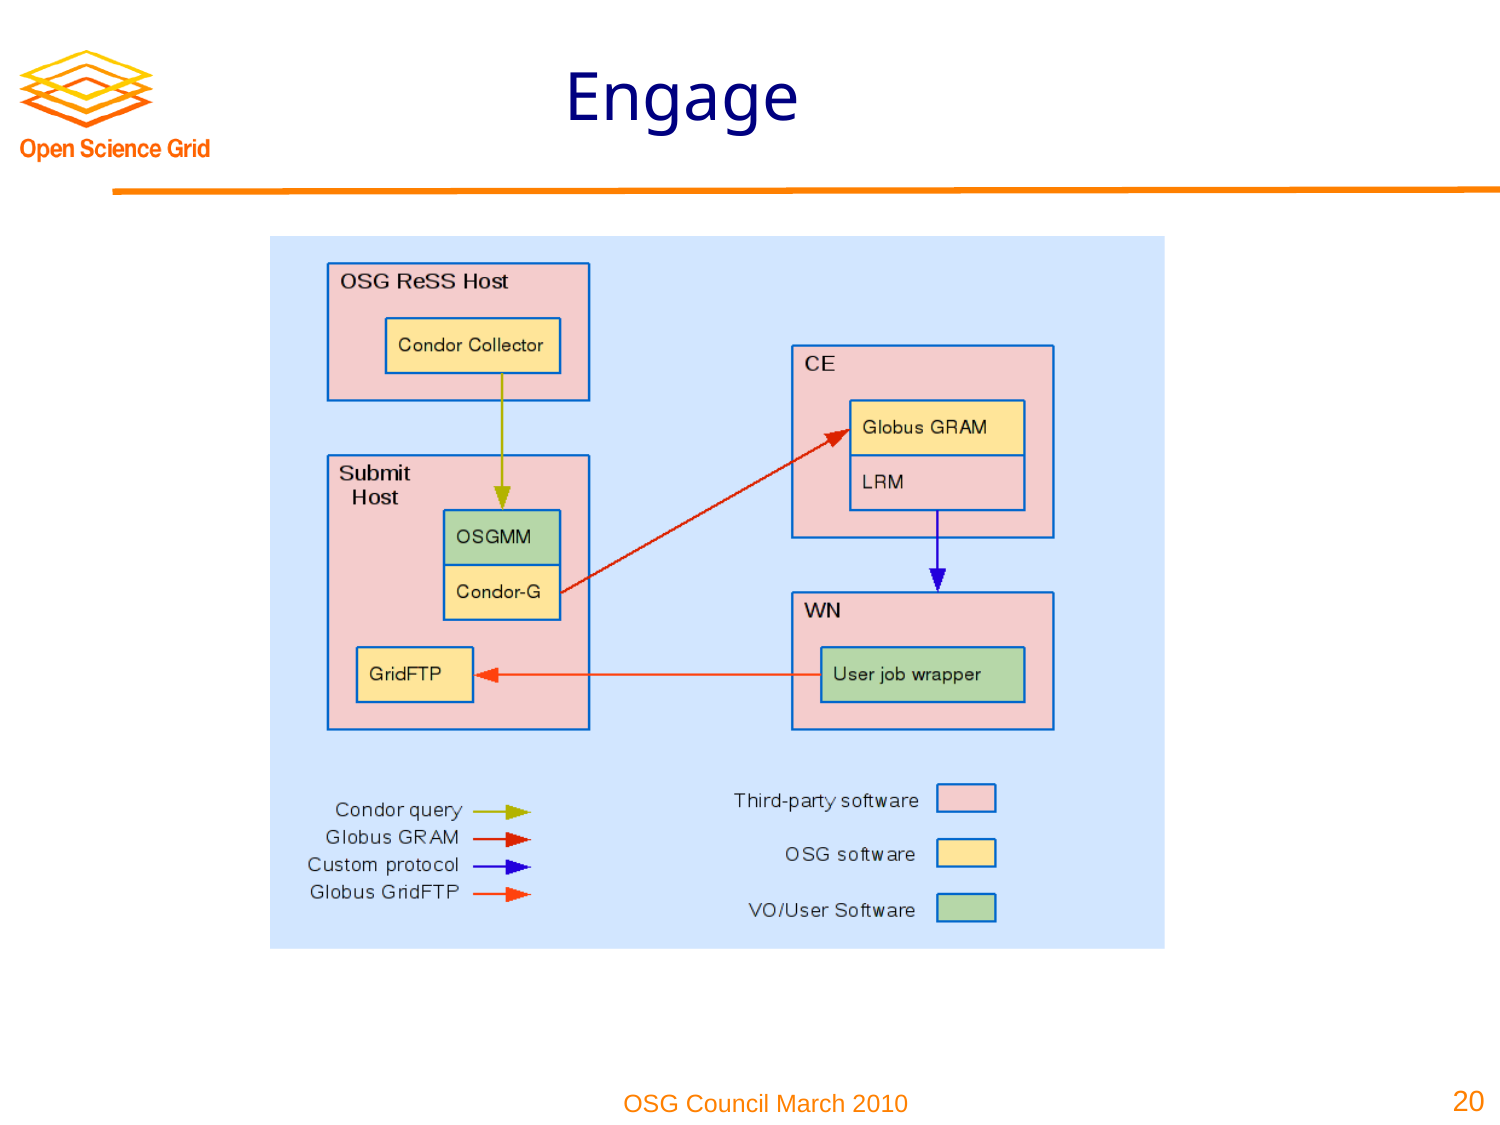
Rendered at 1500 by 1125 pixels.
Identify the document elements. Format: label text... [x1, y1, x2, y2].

picture [0, 27, 112, 179]
picture [270, 236, 1166, 950]
title Engage [112, 0, 1253, 188]
slide_number 20 [1430, 1049, 1500, 1125]
